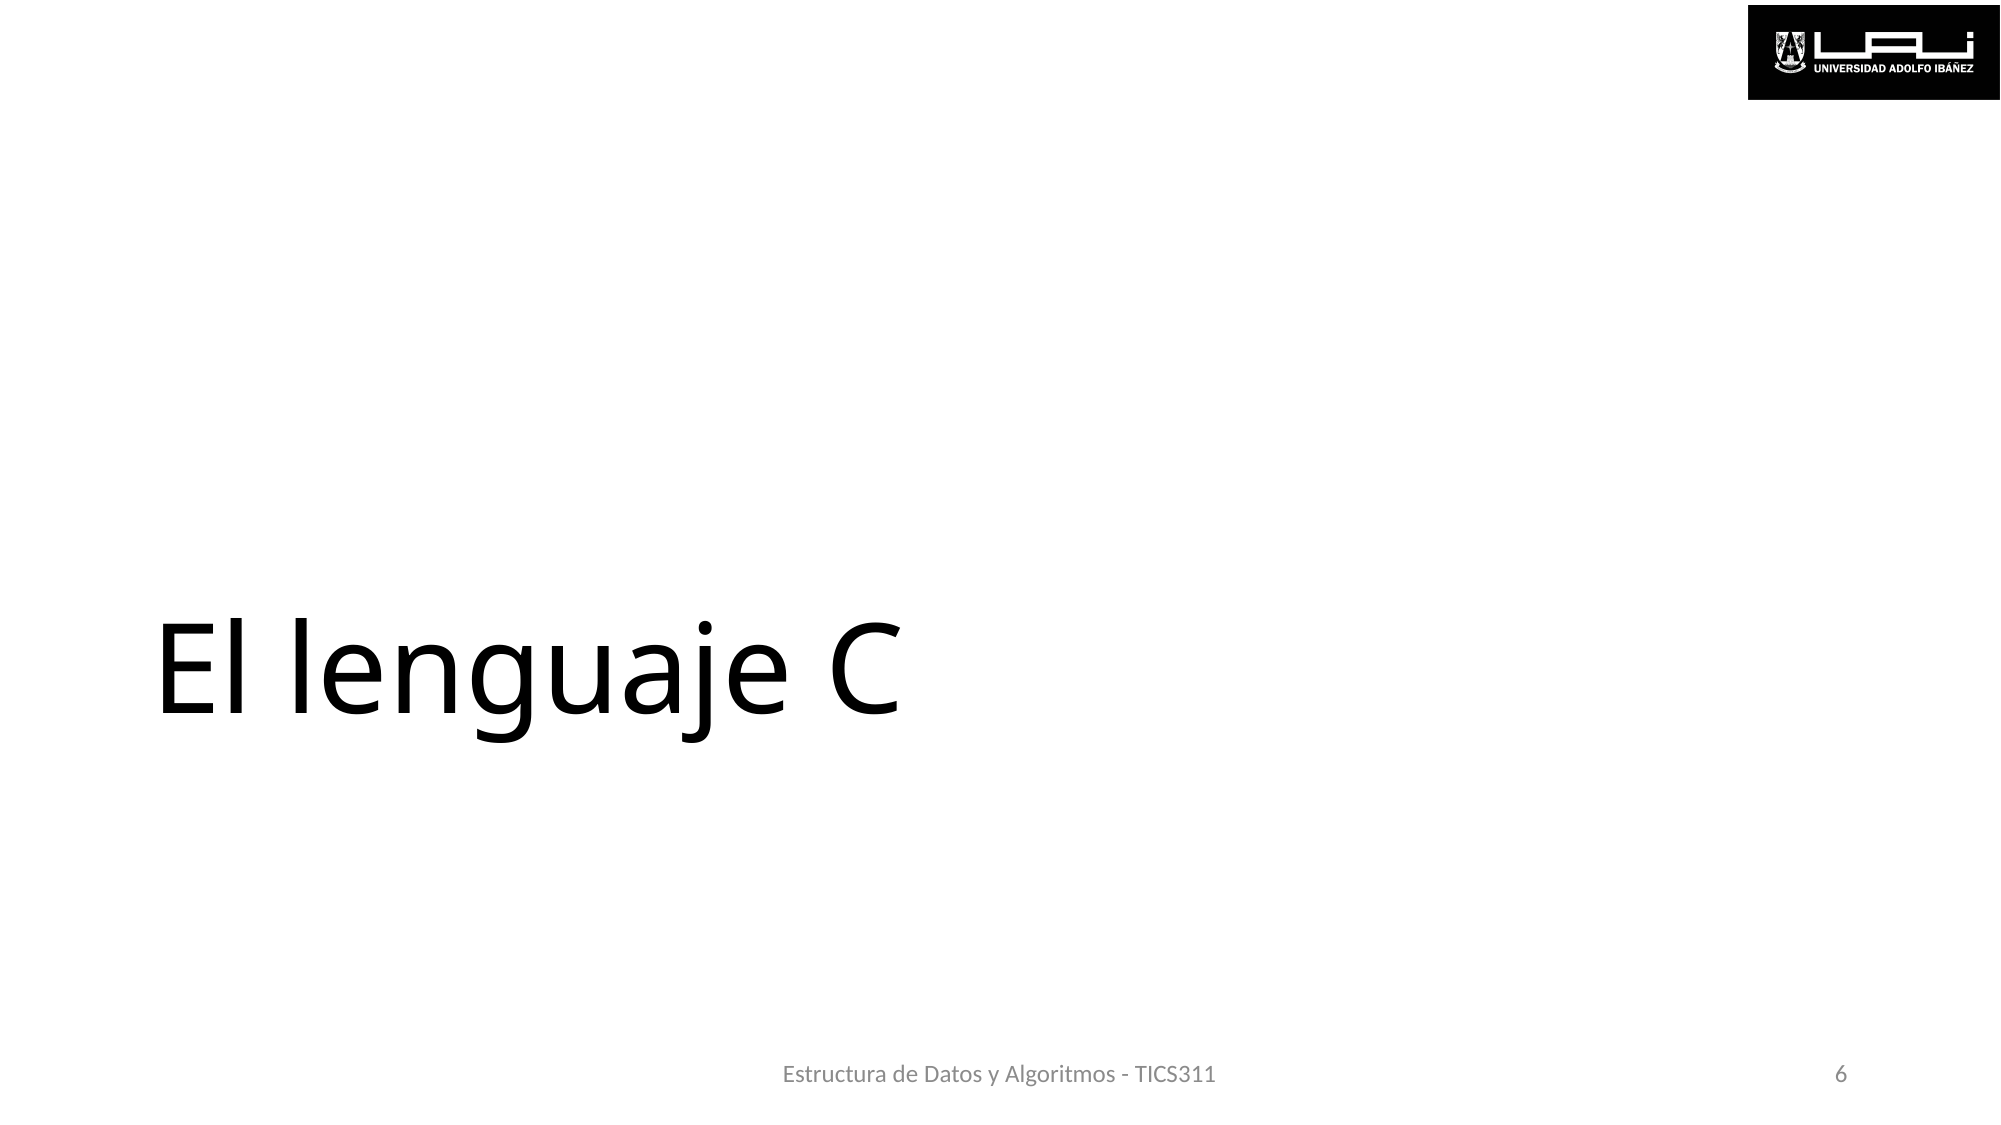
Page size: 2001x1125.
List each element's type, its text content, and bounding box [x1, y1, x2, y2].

title El lenguaje C [136, 280, 1862, 749]
picture [1748, 5, 2000, 100]
slide_number 6 [1412, 1042, 1863, 1103]
footer Estructura de Datos y Algoritmos - TICS311 [662, 1042, 1338, 1103]
